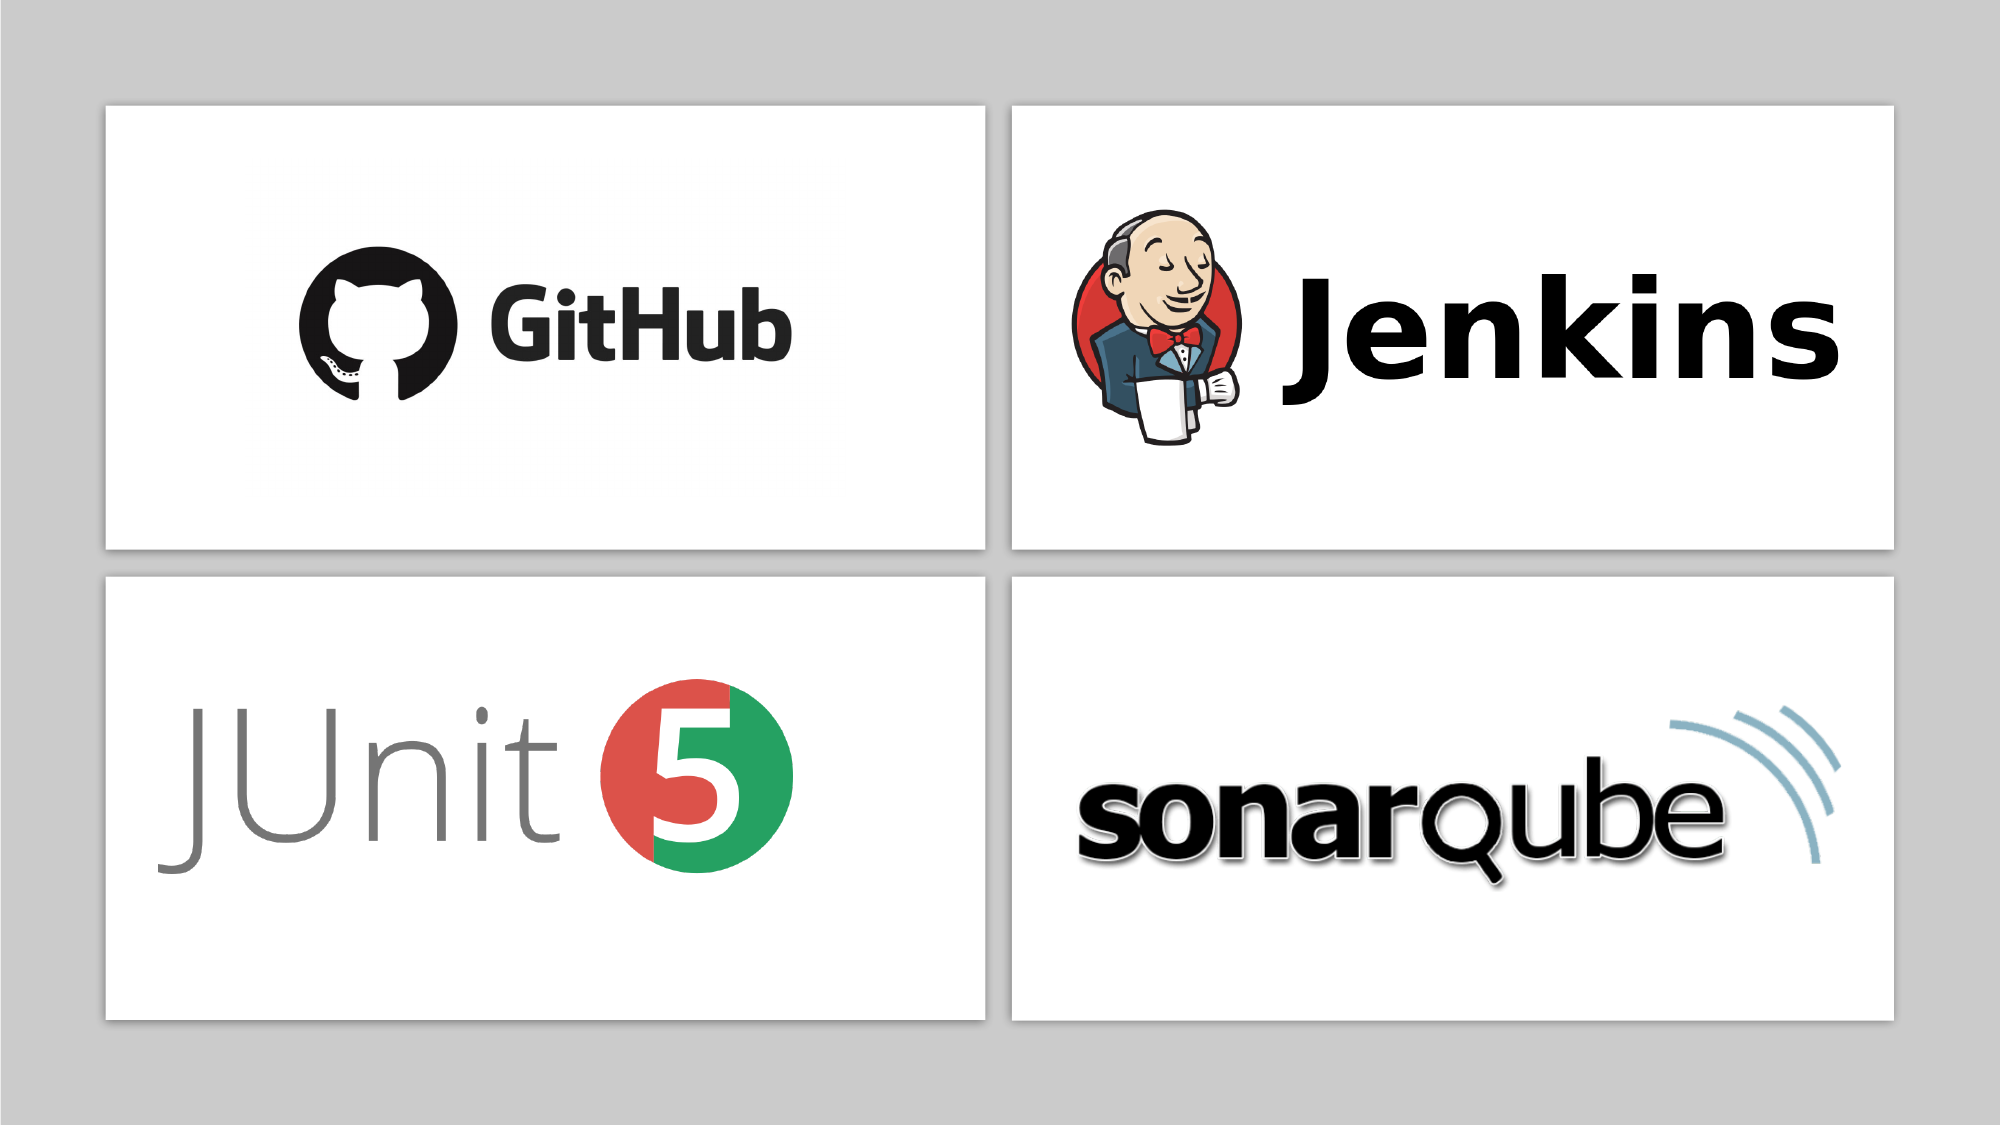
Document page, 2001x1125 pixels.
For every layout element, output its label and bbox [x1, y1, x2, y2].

picture [1064, 202, 1842, 453]
text_box [104, 104, 986, 551]
picture [1064, 690, 1842, 907]
text_box [104, 576, 986, 1021]
picture [158, 679, 793, 874]
text_box [1011, 104, 1895, 551]
text_box [0, 0, 2000, 1125]
text_box [1011, 576, 1895, 1022]
picture [244, 158, 846, 497]
